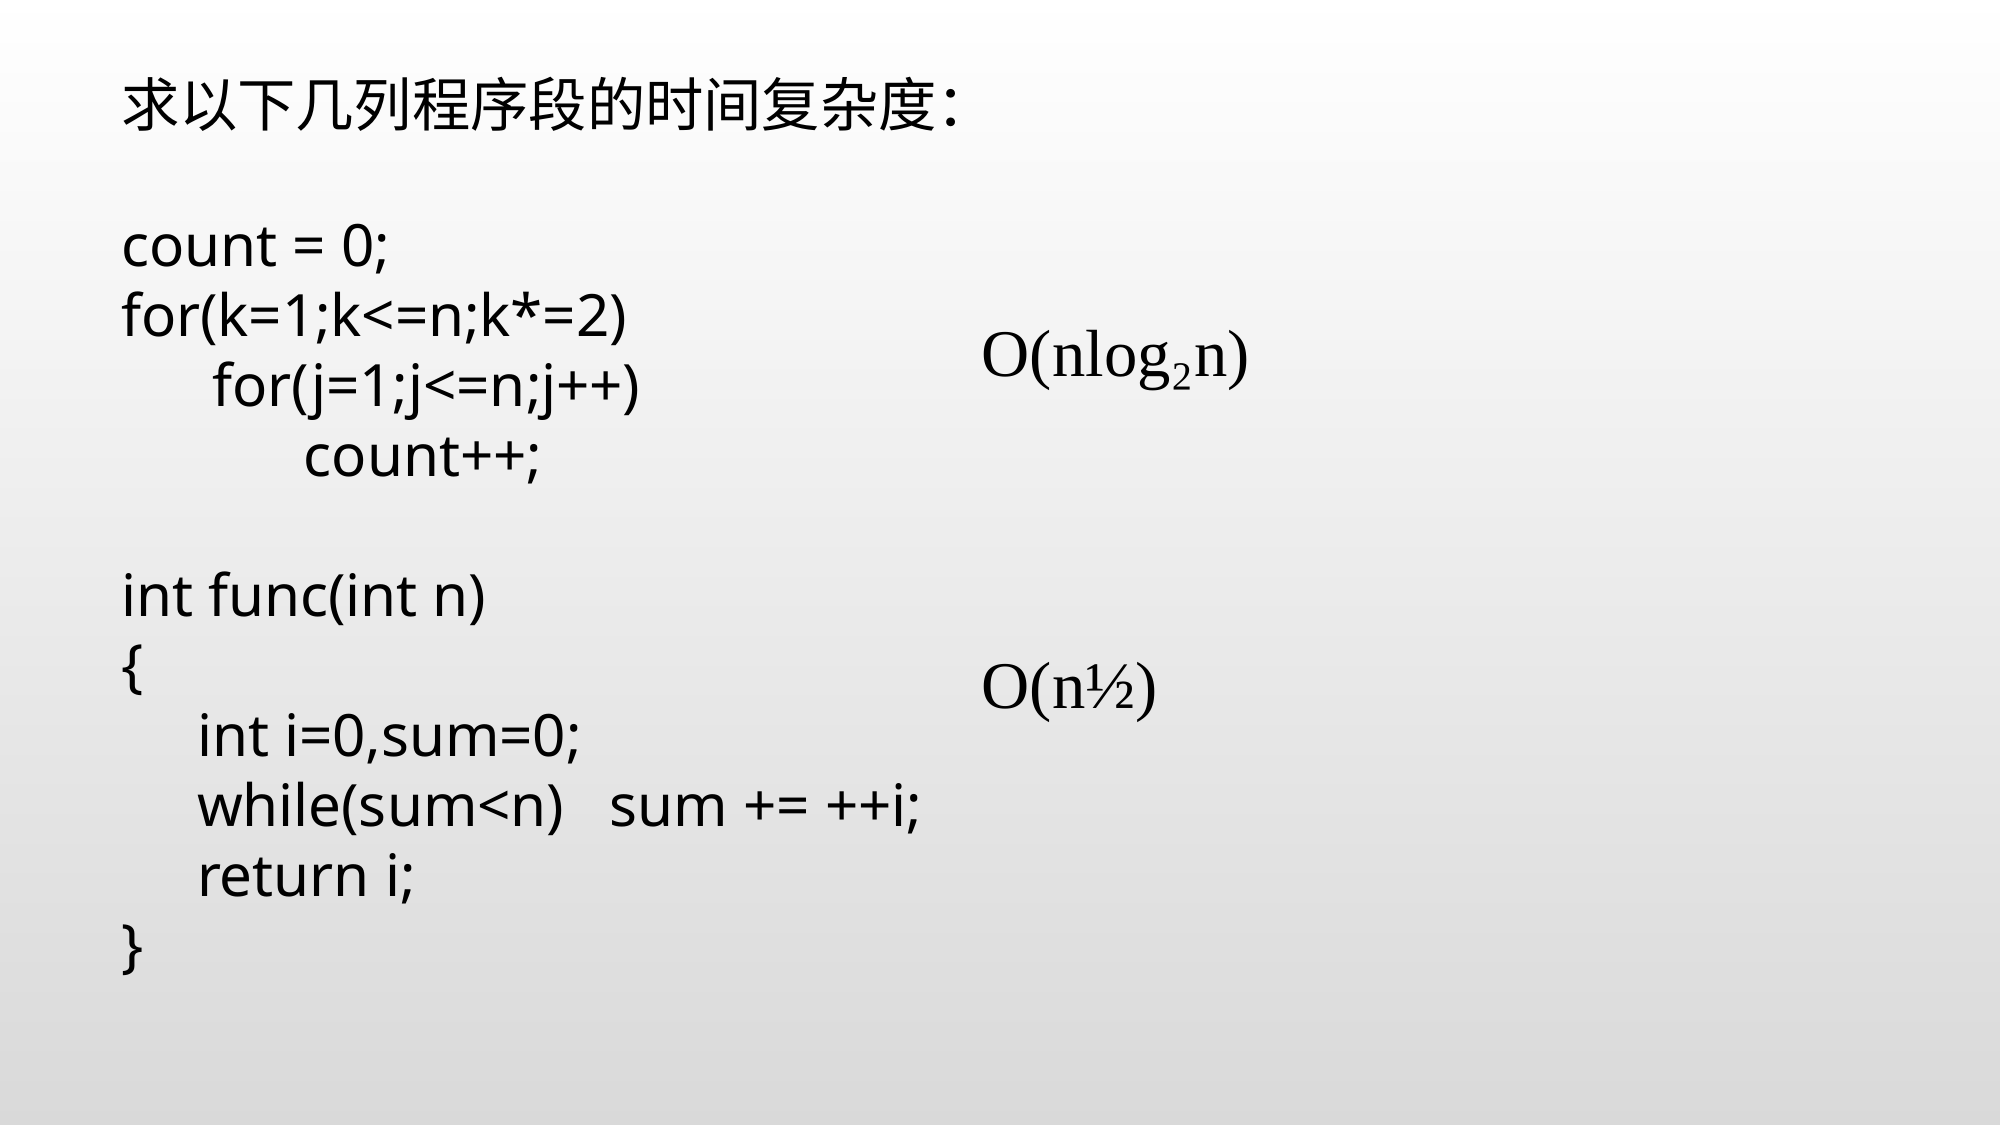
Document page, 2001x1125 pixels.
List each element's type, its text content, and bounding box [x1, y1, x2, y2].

text_box O(nlog₂n) [967, 301, 1574, 397]
text_box 求以下几列程序段的时间复杂度： count = 0; for(k=1;k<=n;k*=2) for(j=1;j<=n;j++) count++; int func(int n) { int i=0,sum=0; while(sum<n) sum += ++i; return i; } [106, 60, 1894, 986]
text_box O(n½) [967, 634, 1842, 730]
